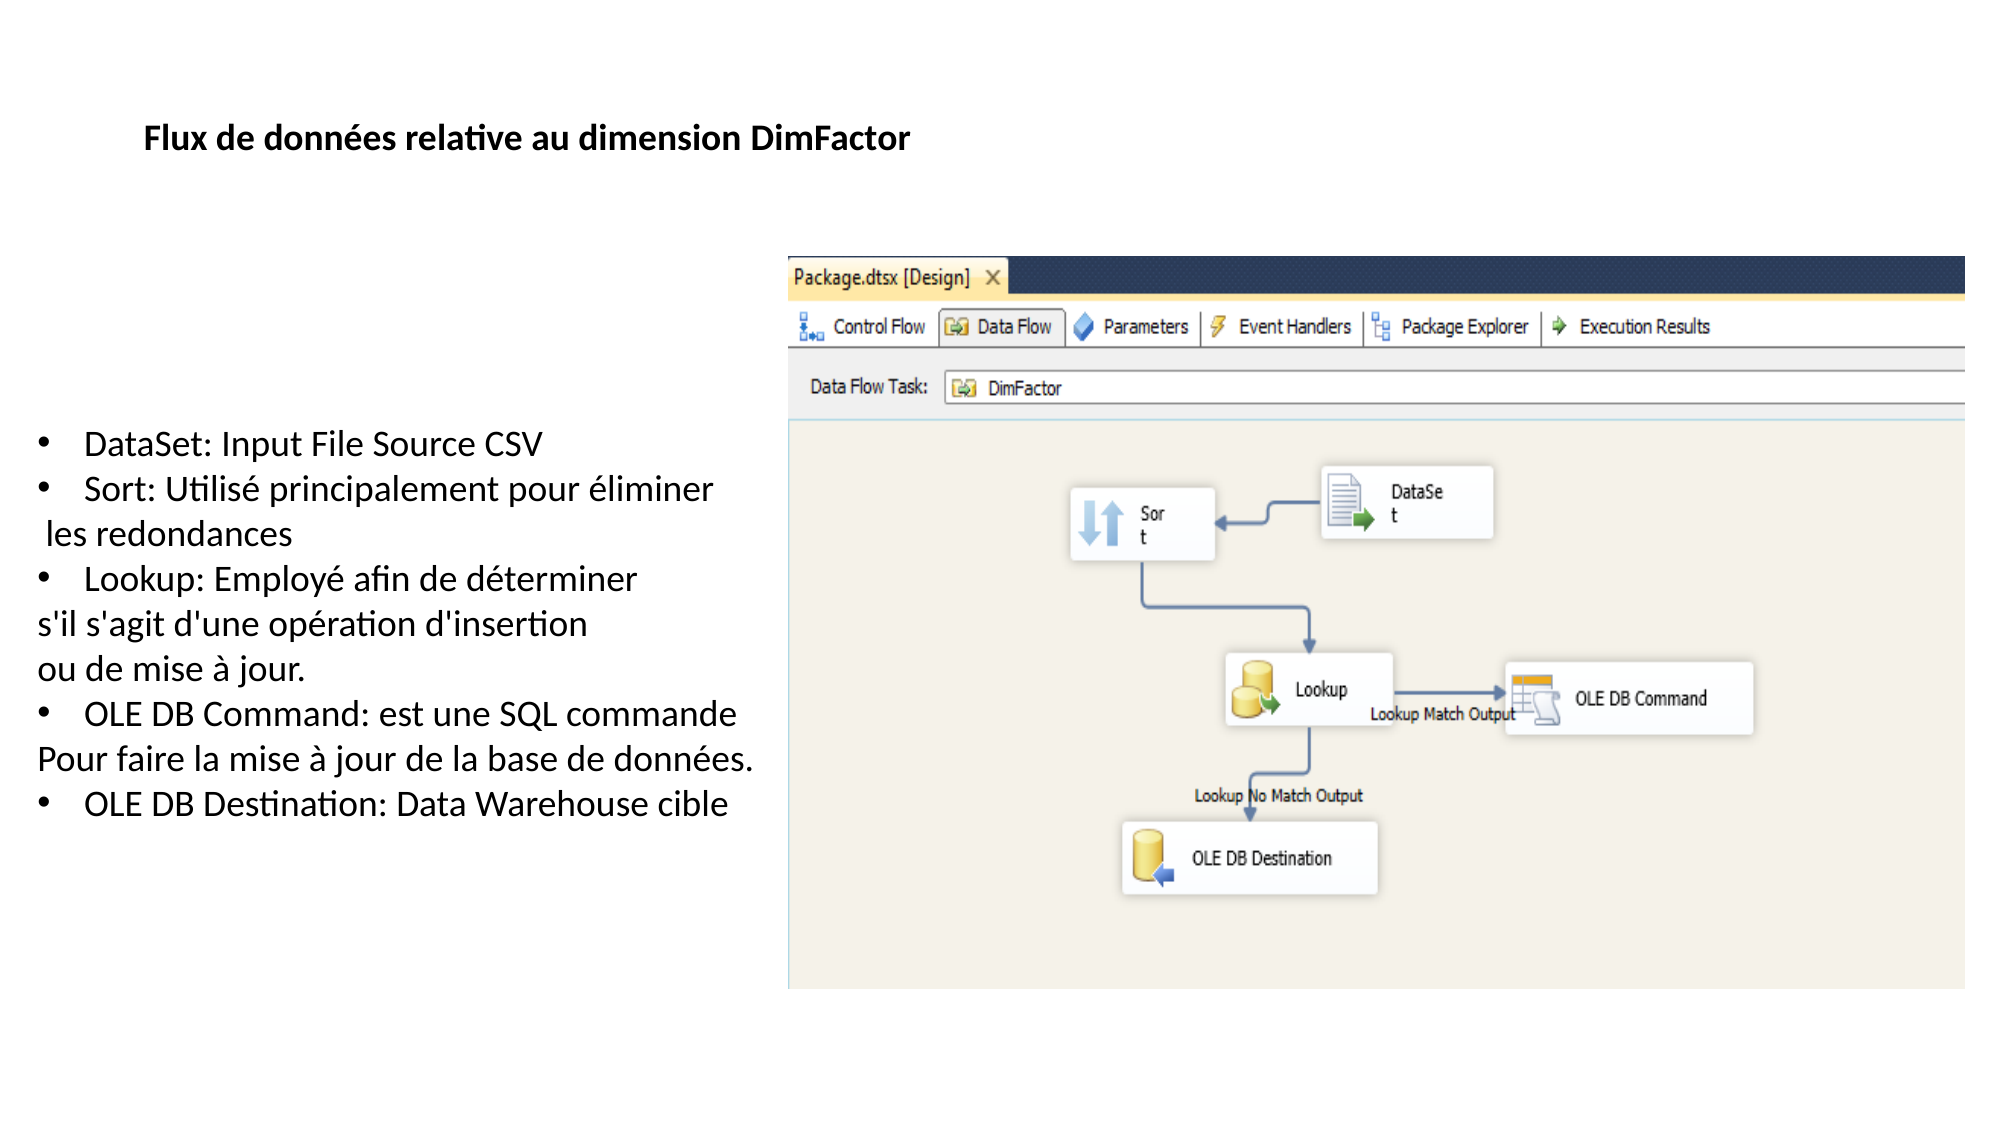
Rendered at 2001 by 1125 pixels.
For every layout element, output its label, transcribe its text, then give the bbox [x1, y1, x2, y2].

text_box Flux de données relative au dimension DimFactor [45, 105, 1001, 166]
picture [788, 256, 1965, 989]
text_box DataSet: Input File Source CSV Sort: Utilisé principalement pour éliminer les redondances Lookup: Employé afin de déterminer s'il s'agit d'une opération d'insertion ou de mise à jour. OLE DB Command: est une SQL commande Pour faire la mise à jour de la base de données. OLE DB Destination: Data Warehouse cible [22, 411, 788, 832]
